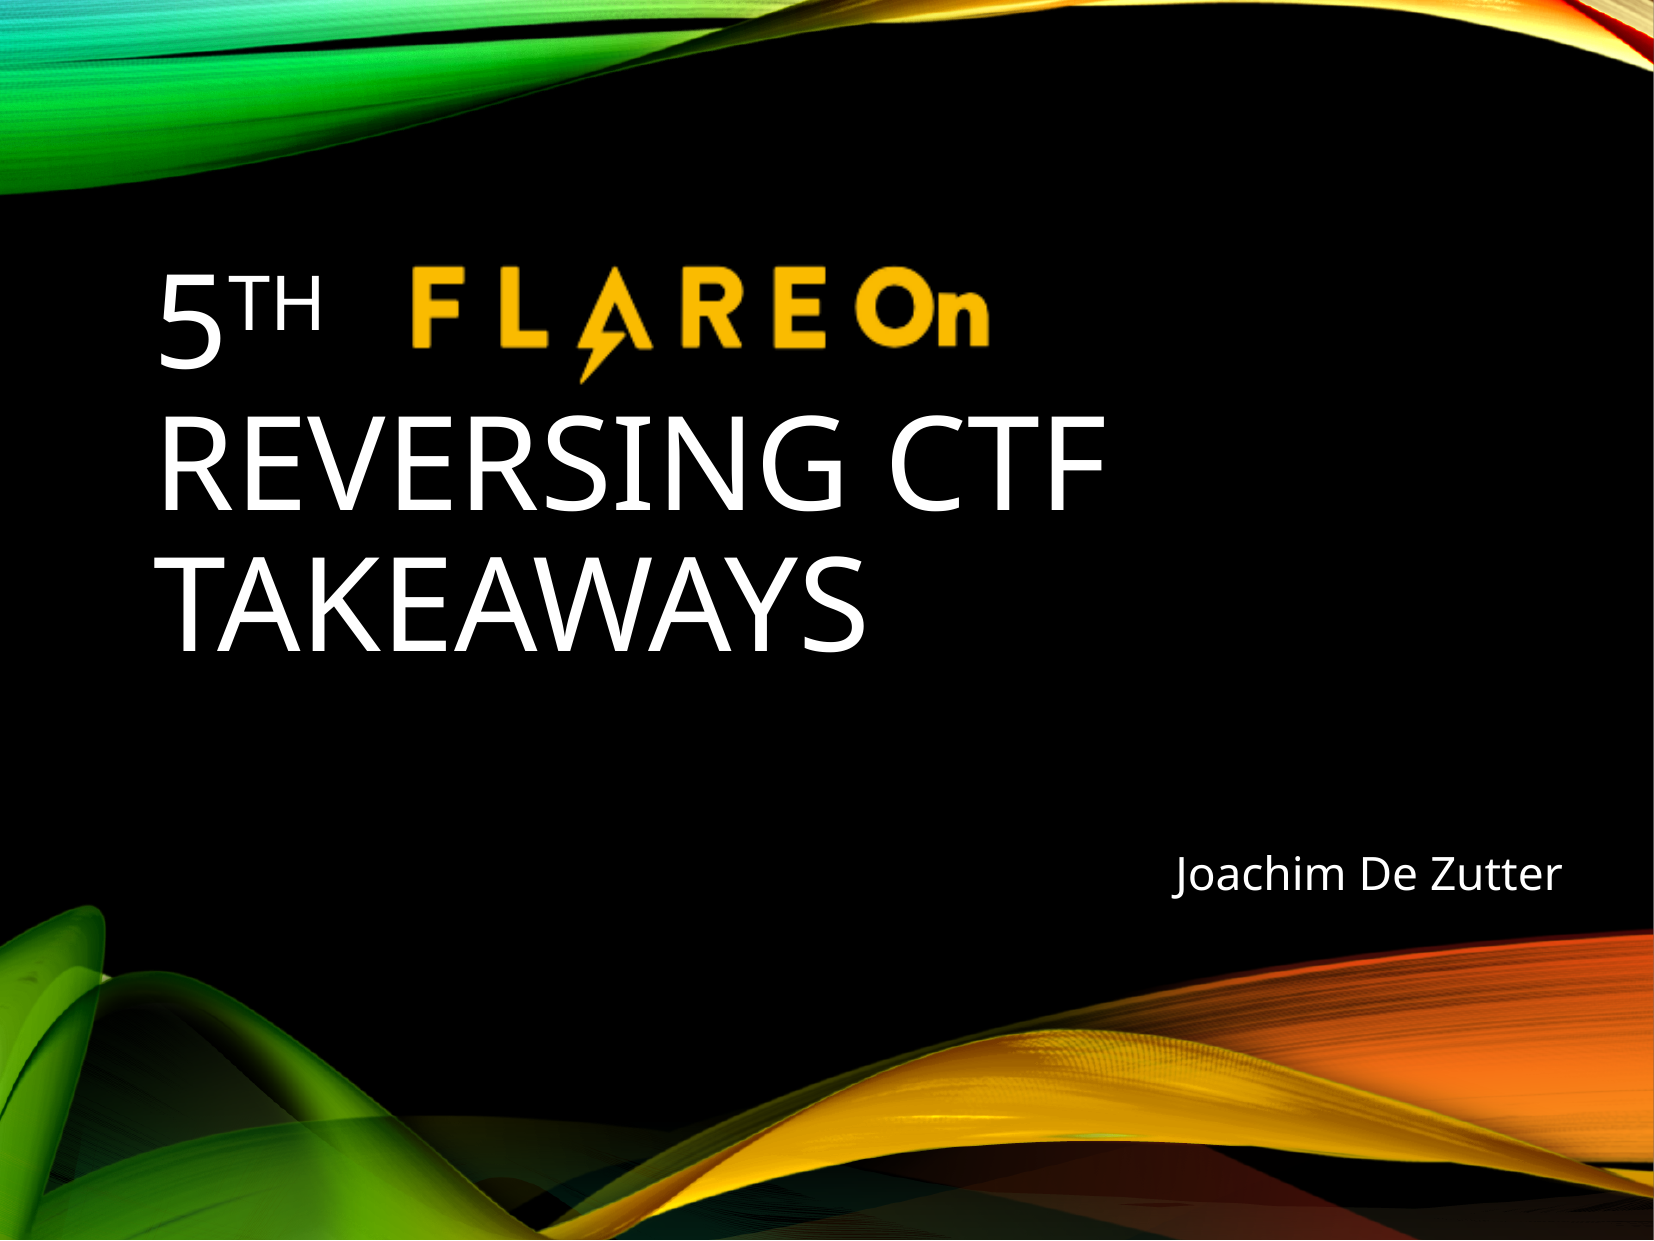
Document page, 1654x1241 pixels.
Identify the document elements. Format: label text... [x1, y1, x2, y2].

picture [0, 0, 1654, 196]
title 5th Reversing CTF Takeaways [138, 244, 1436, 688]
picture [0, 903, 1654, 1240]
picture [390, 244, 1002, 387]
subtitle Joachim De Zutter [1160, 842, 1654, 967]
